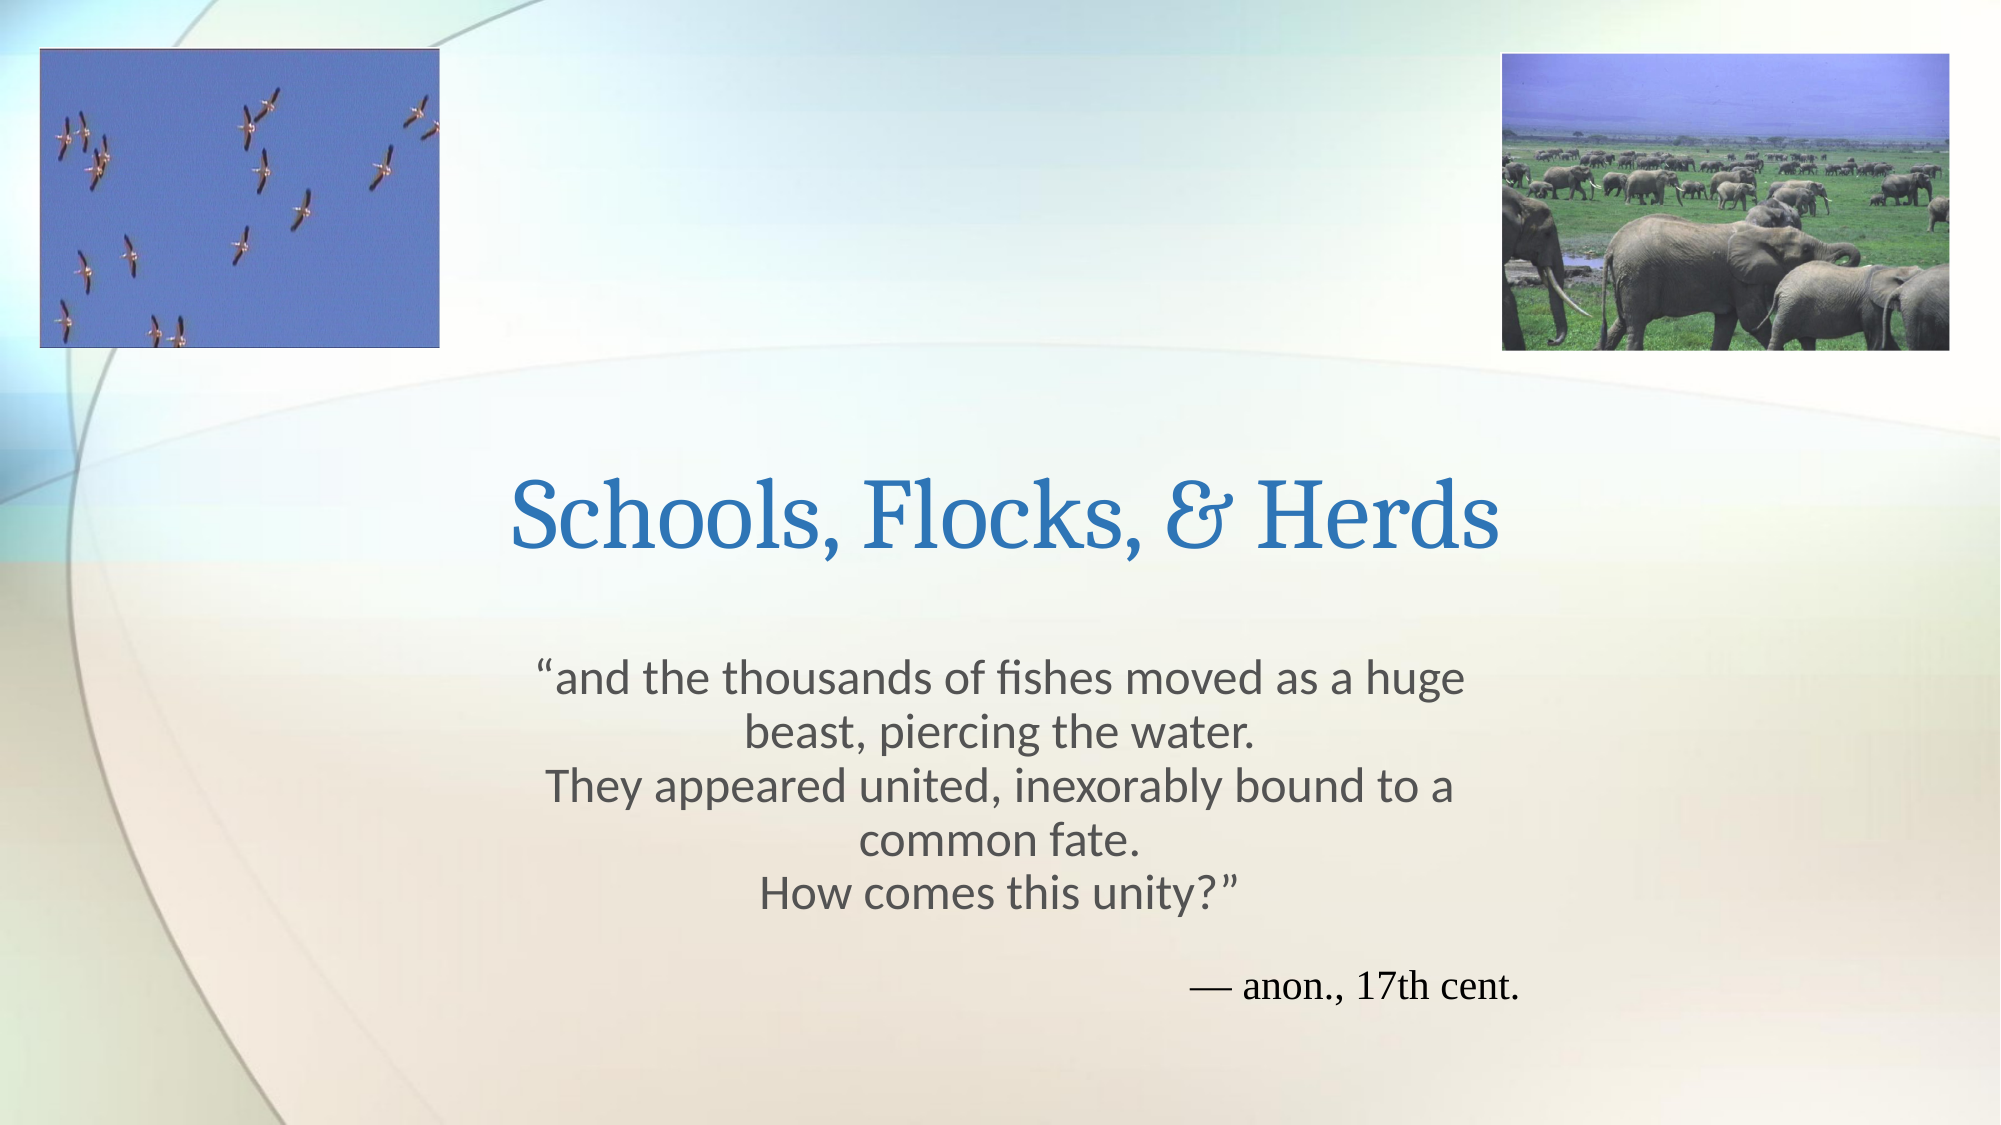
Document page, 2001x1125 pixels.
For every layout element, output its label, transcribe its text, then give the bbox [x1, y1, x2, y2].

title Schools, Flocks, & Herds [370, 438, 1646, 577]
subtitle “and the thousands of fishes moved as a huge beast, piercing the water. They appeared united, inexorably bound to a common fate. How comes this unity?” [474, 643, 1525, 938]
picture [0, 0, 2001, 1125]
text_box — anon., 17th cent. [1175, 950, 1536, 1015]
